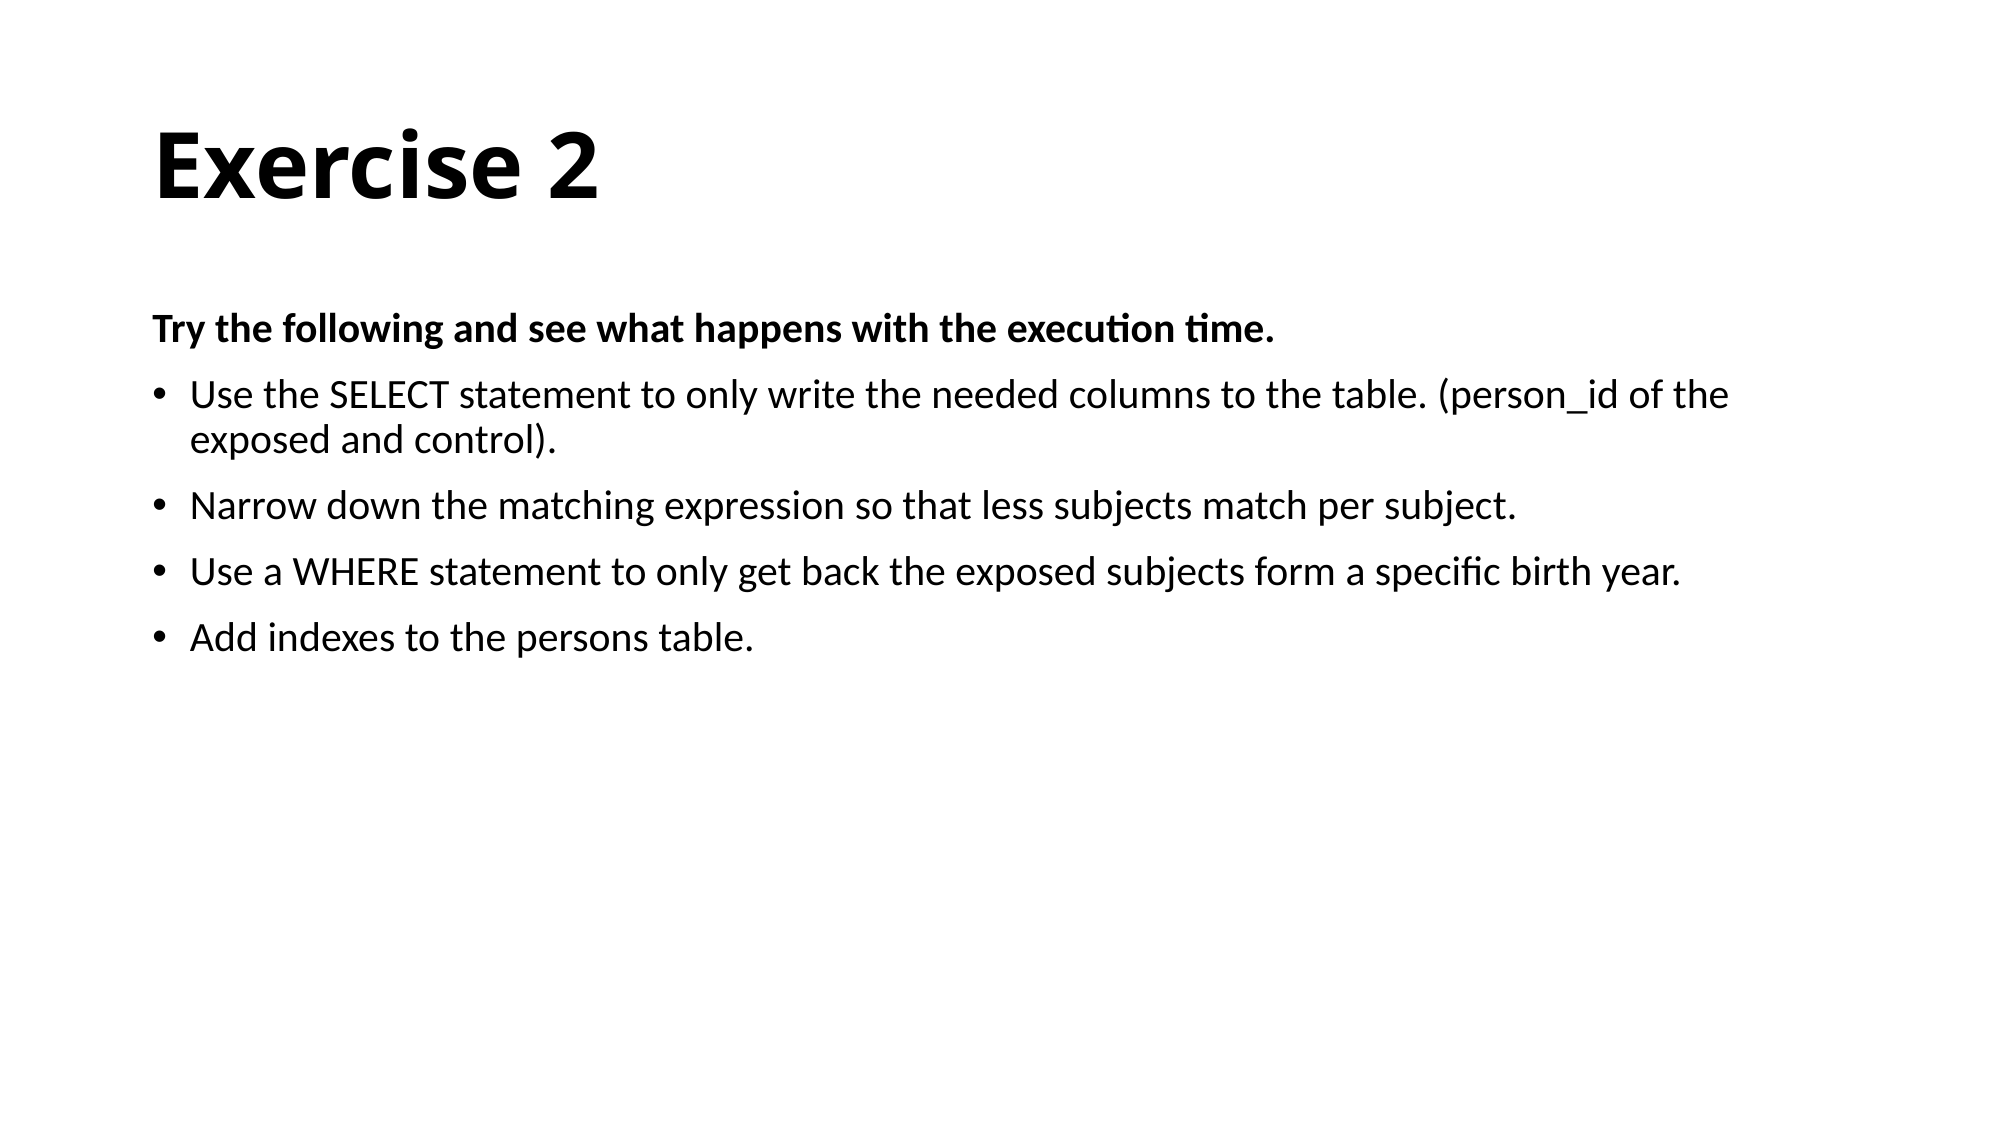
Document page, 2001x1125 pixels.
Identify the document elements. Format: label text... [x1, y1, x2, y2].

list Try the following and see what happens with the execution time. Use the SELECT statement to only write the needed columns to the table. (person_id of the exposed and control). Narrow down the matching expression so that less subjects match per subject. Use a WHERE statement to only get back the exposed subjects form a specific birth year. Add indexes to the persons table. [137, 299, 1863, 1014]
title Exercise 2 [137, 59, 1863, 278]
